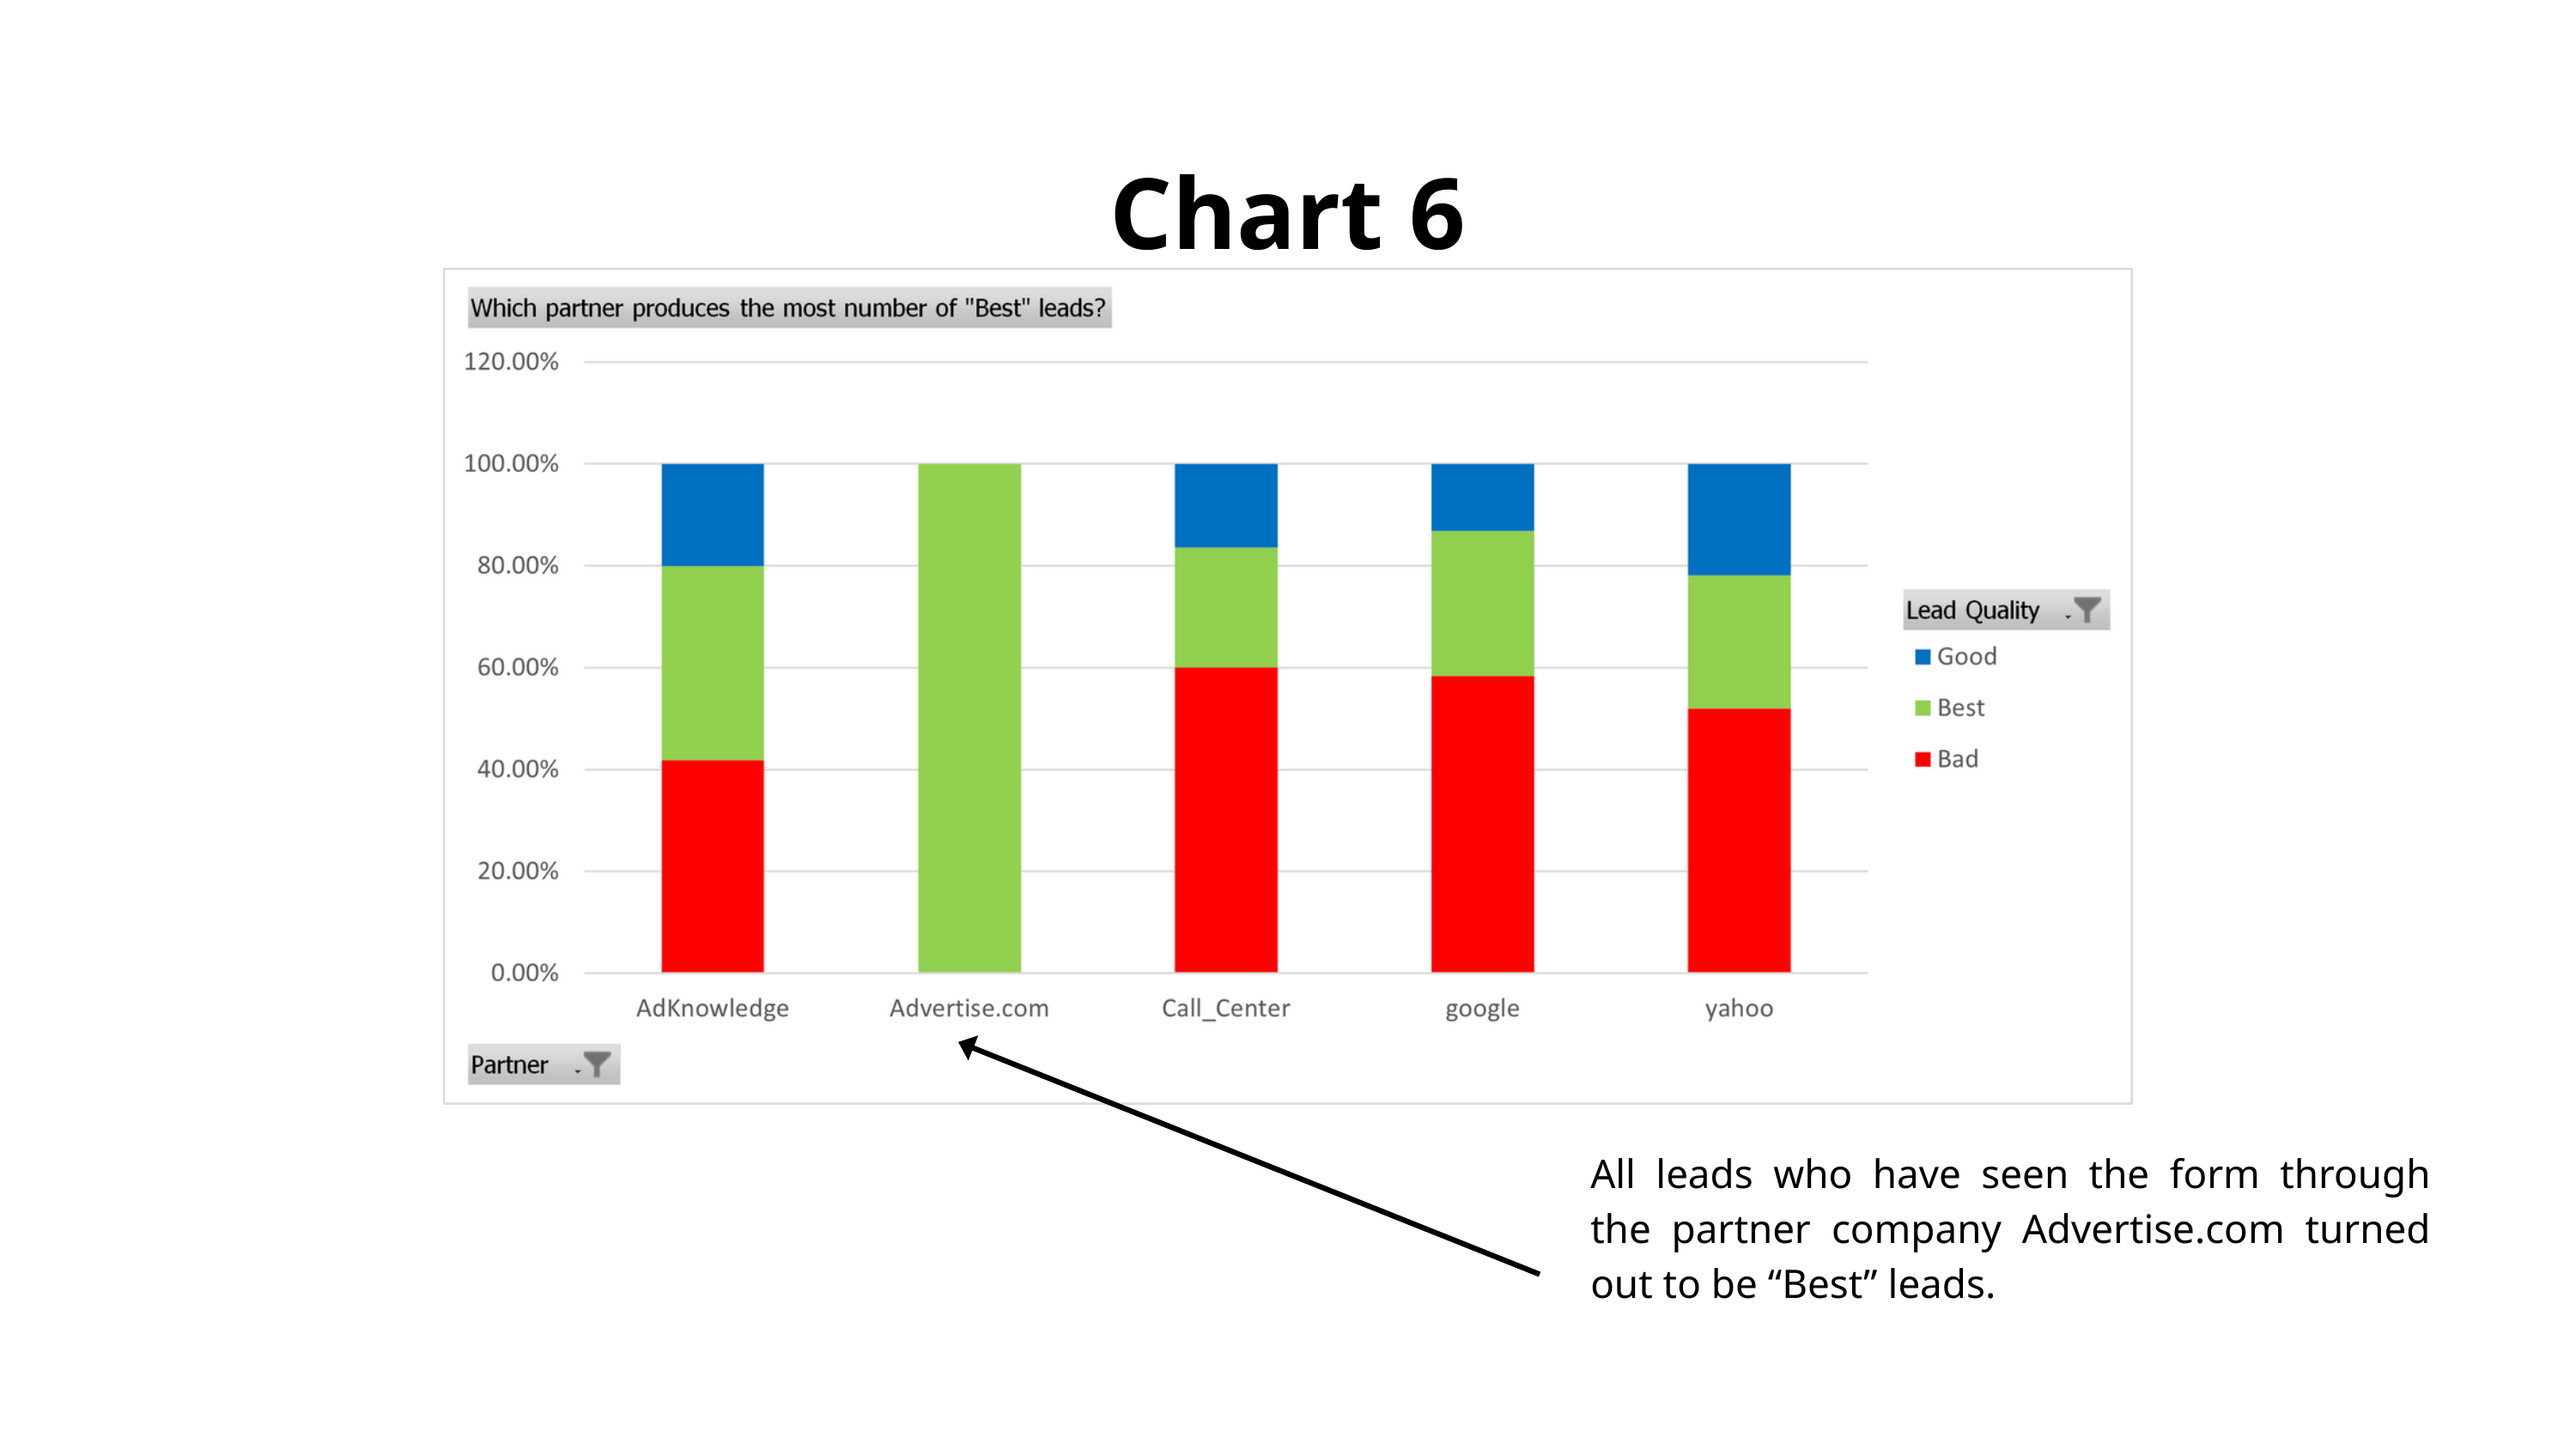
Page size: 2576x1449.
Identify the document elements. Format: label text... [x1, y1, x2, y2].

text_box [443, 268, 2133, 1106]
text_box [958, 1037, 1540, 1275]
text_box All leads who have seen the form through the partner company Advertise.com turned out to be “Best” leads. [1590, 1141, 2432, 1307]
text_box Chart 6 [1109, 131, 1467, 270]
